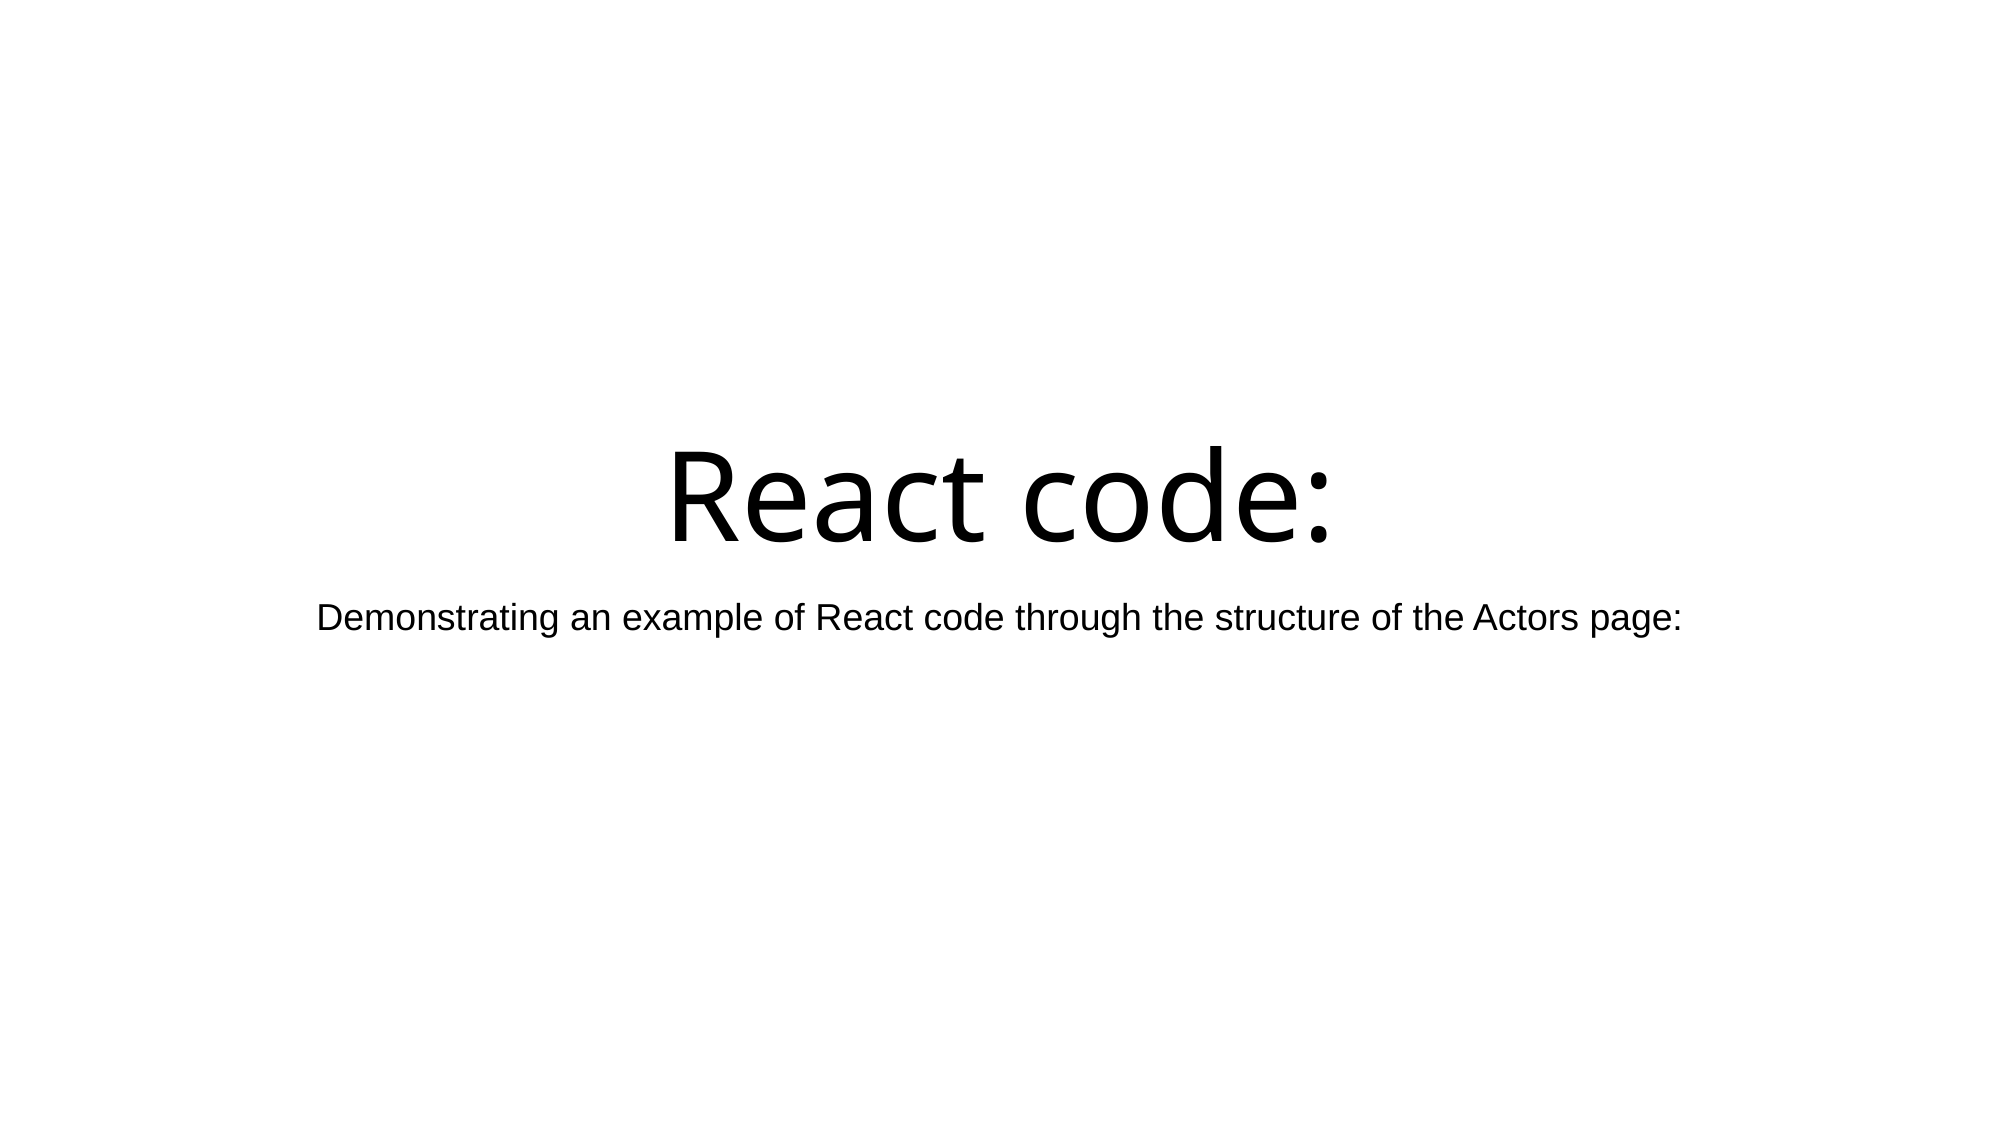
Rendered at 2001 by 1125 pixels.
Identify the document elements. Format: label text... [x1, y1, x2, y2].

title React code: [249, 184, 1750, 576]
subtitle Demonstrating an example of React code through the structure of the Actors page: [249, 590, 1750, 863]
